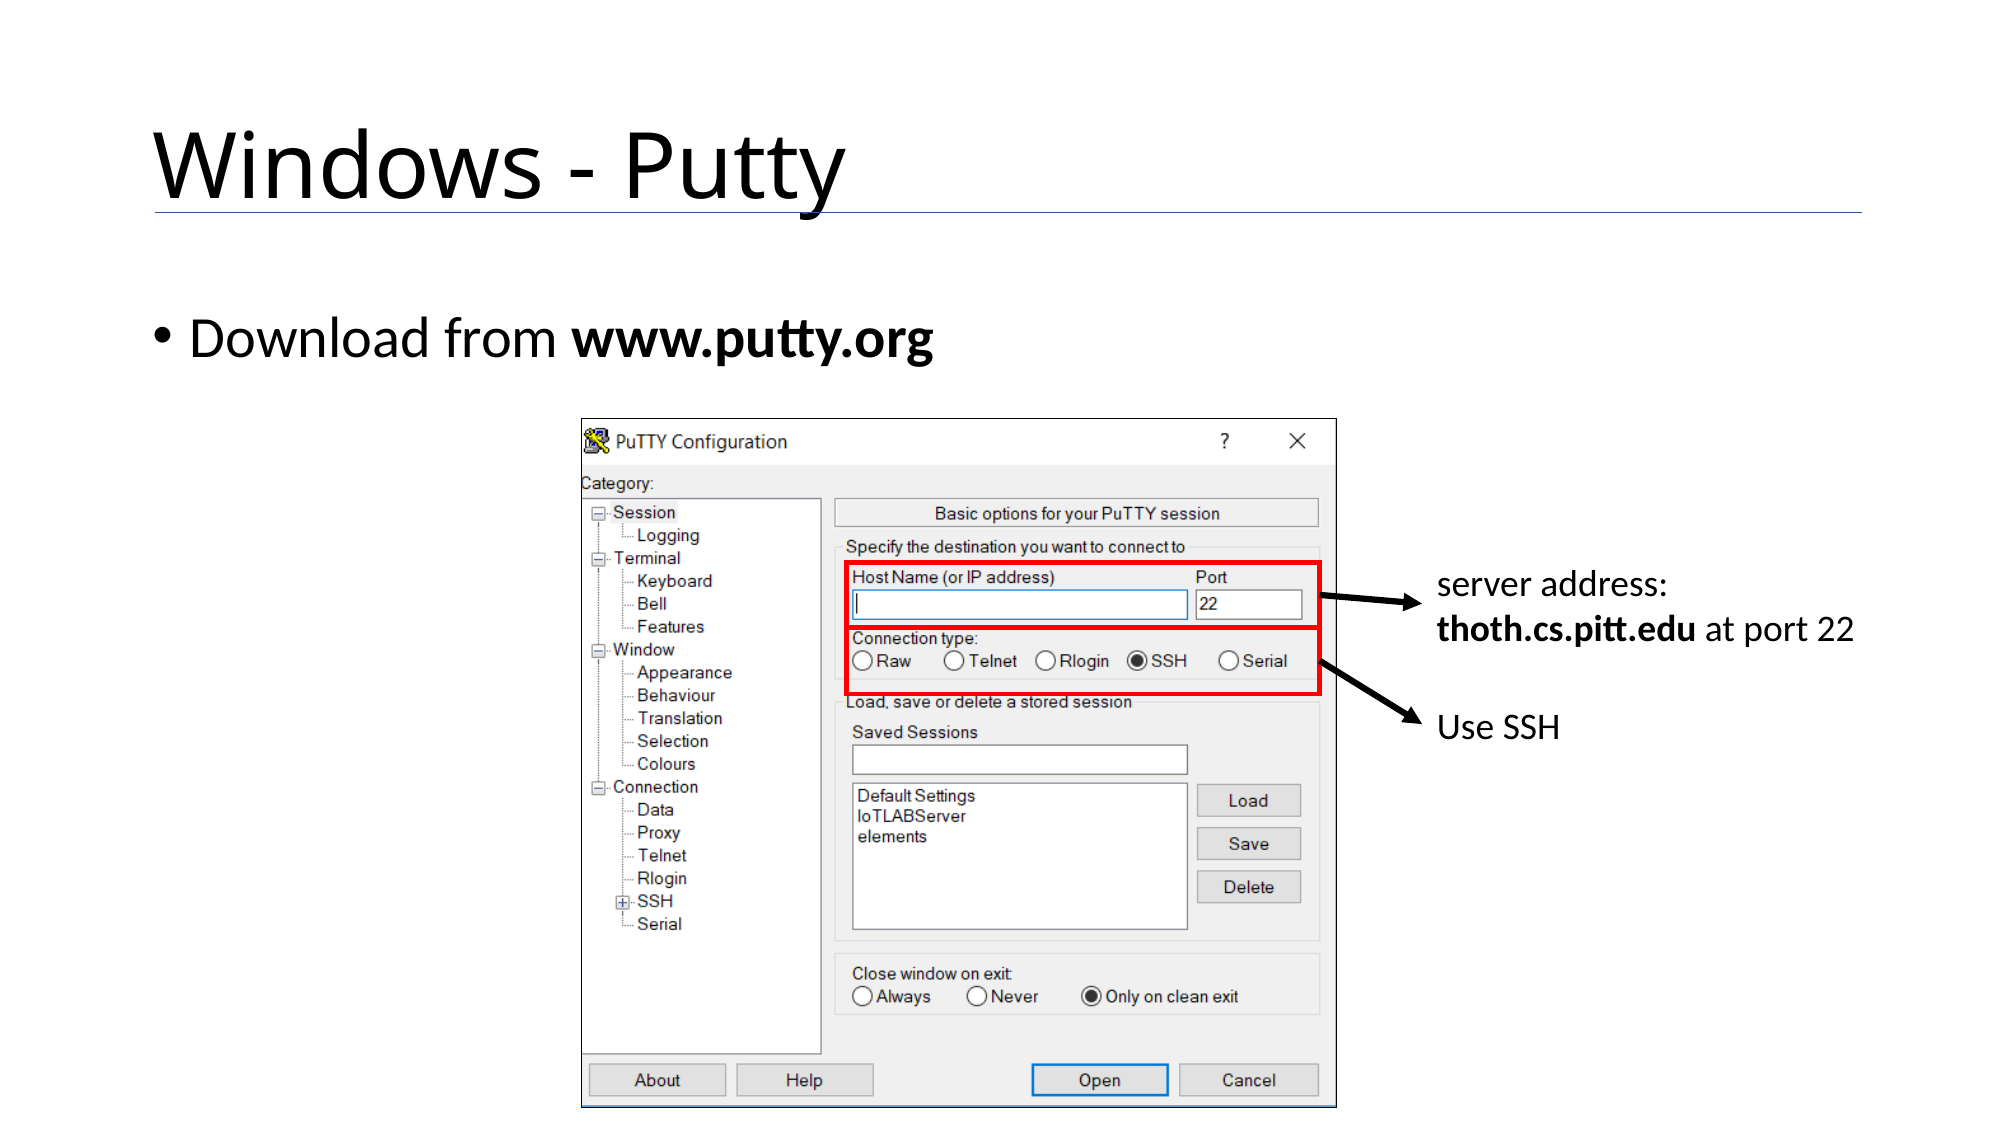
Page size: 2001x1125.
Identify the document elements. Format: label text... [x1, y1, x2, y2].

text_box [1319, 594, 1423, 605]
title Windows - Putty [137, 59, 1863, 278]
list Download from www.putty.org [137, 299, 1863, 538]
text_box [1319, 660, 1423, 725]
text_box Use SSH [1422, 694, 1930, 754]
text_box server address: thoth.cs.pitt.edu at port 22 [1422, 551, 1930, 656]
picture [581, 418, 1337, 1109]
